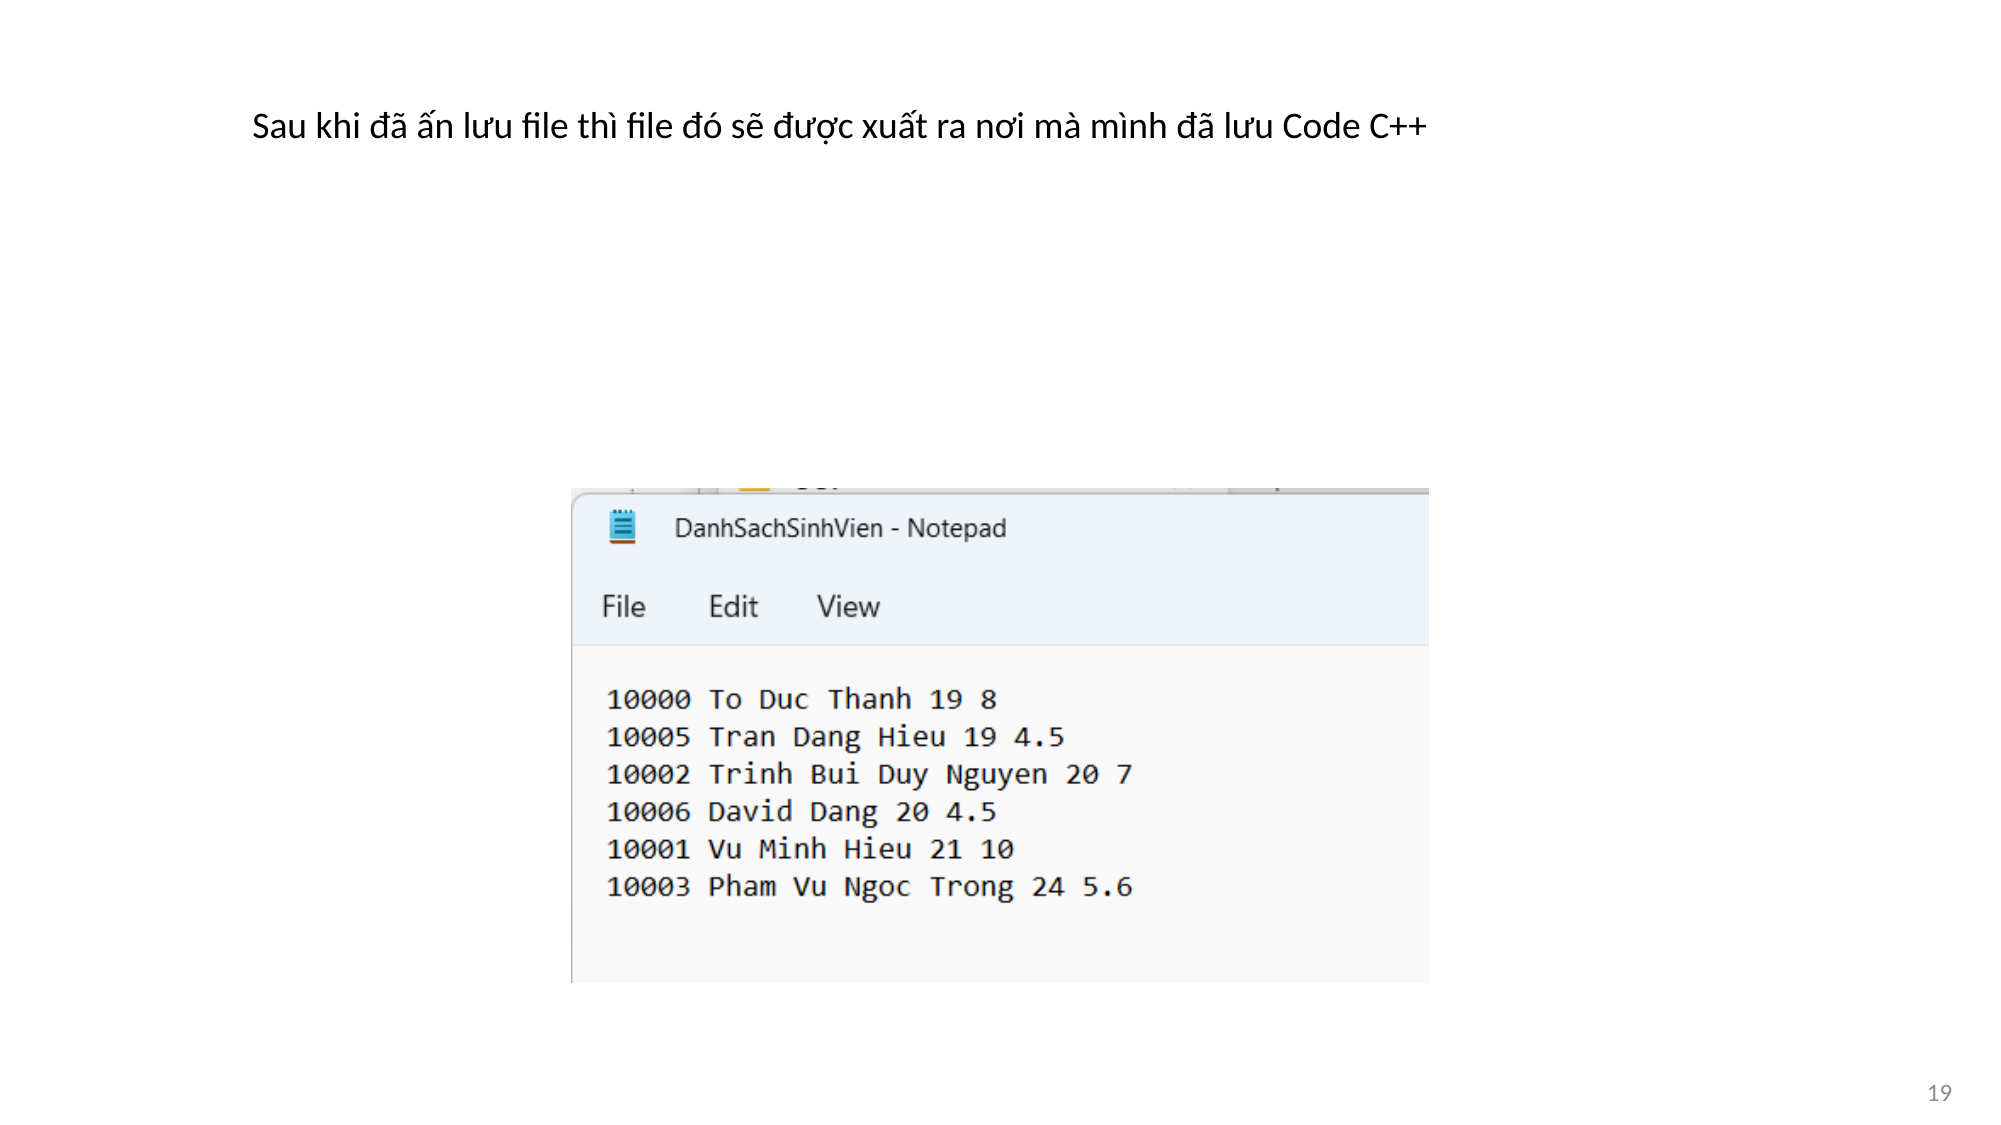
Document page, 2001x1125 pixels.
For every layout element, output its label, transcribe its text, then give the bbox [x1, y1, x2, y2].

picture [571, 488, 1429, 983]
slide_number 19 [1894, 1061, 1968, 1121]
text_box Sau khi đã ấn lưu file thì file đó sẽ được xuất ra nơi mà mình đã lưu Code C++ [237, 93, 1771, 154]
